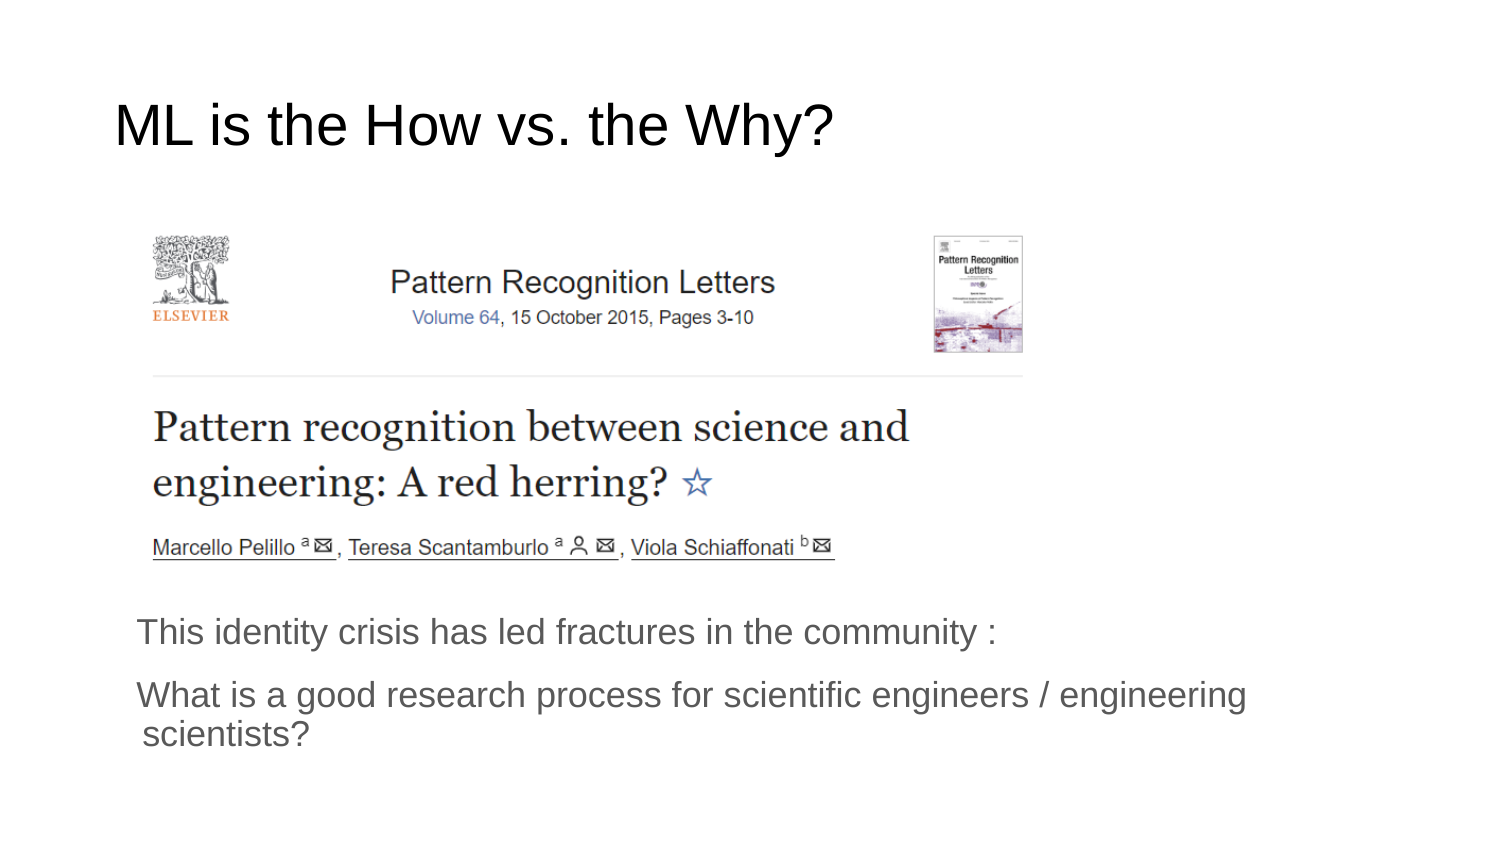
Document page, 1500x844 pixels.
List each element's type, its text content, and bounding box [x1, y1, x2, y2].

title ML is the How vs. the Why? [103, 44, 1397, 208]
picture [137, 224, 1025, 573]
list This identity crisis has led fractures in the community : What is a good research process for scientific engineers / engineering scientists? [103, 607, 1397, 760]
